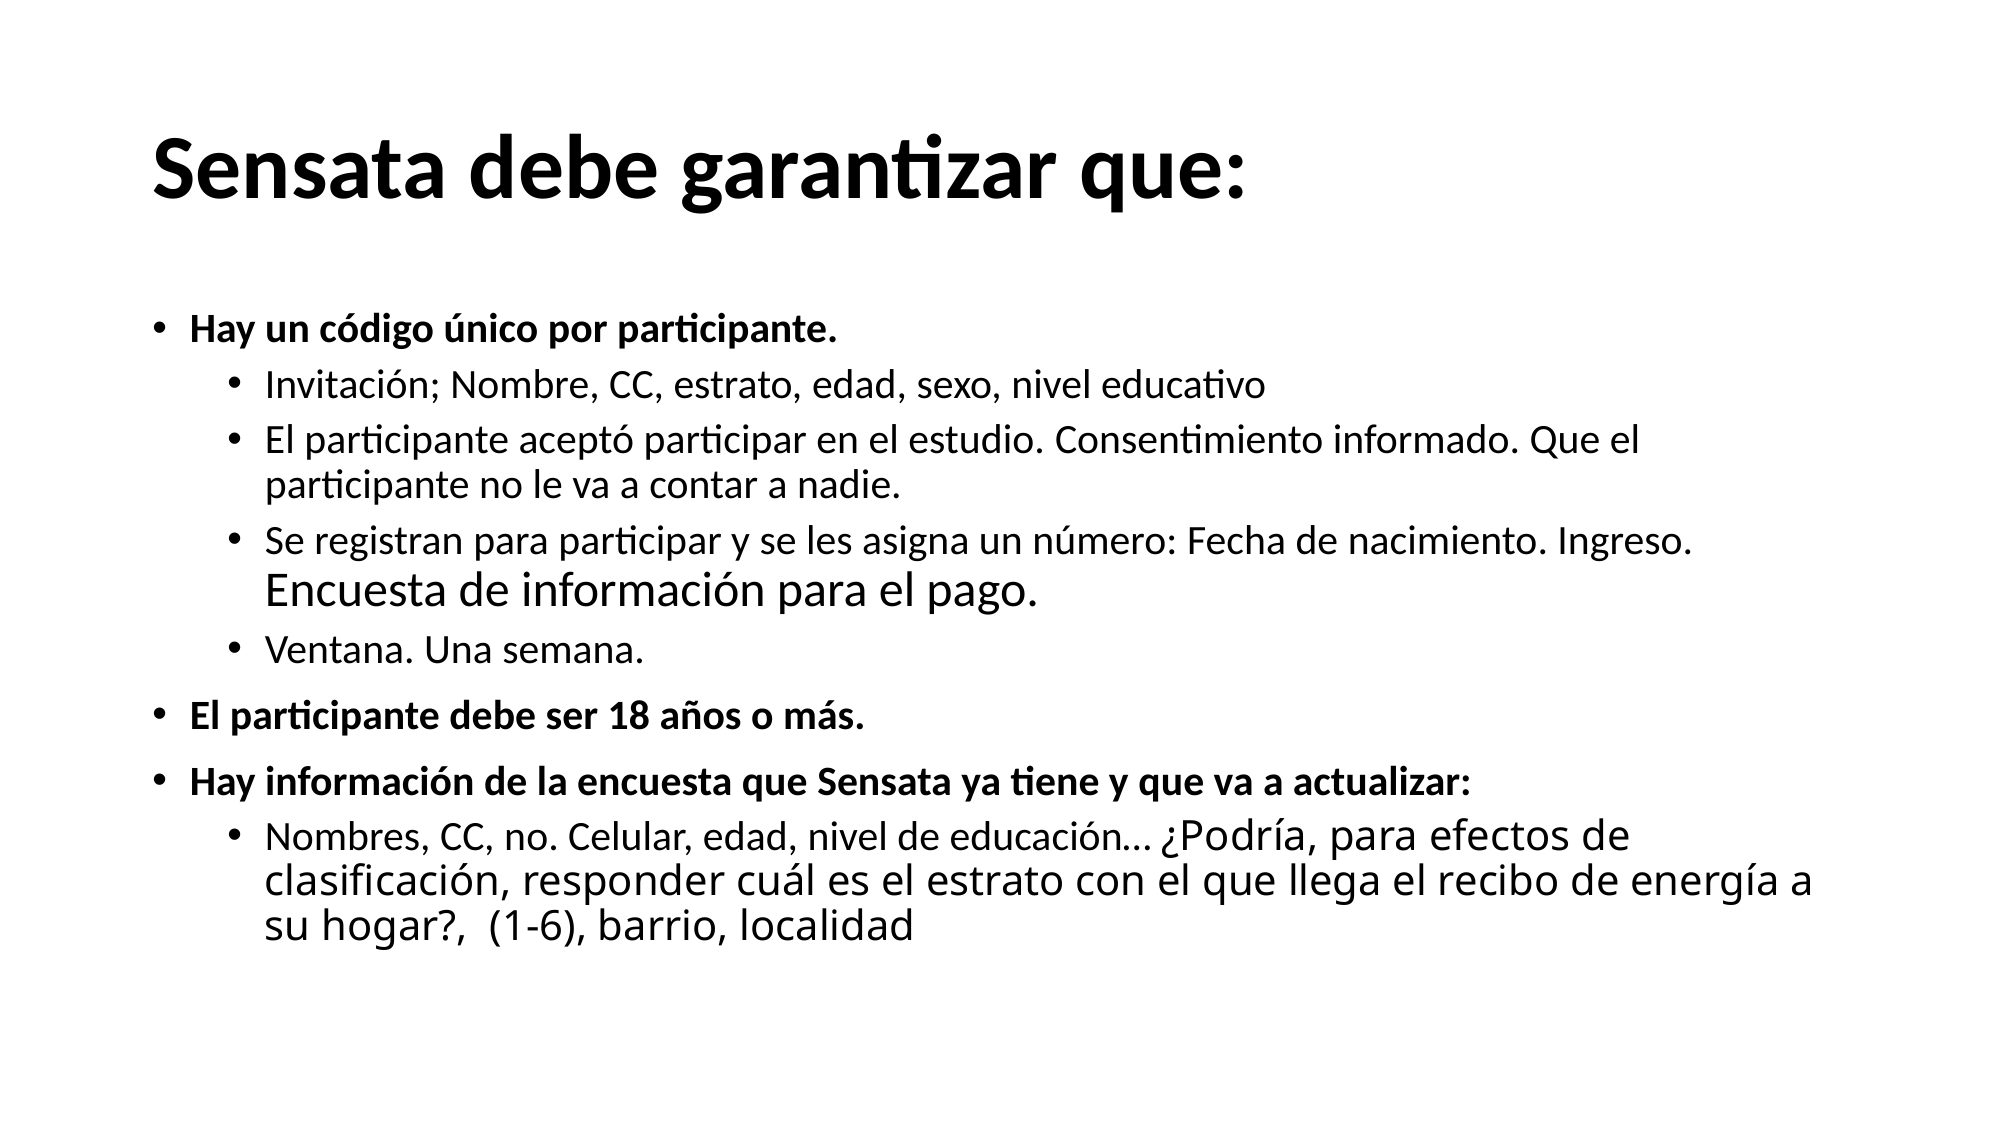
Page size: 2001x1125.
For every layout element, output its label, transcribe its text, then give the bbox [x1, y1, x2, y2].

list Hay un código único por participante. Invitación; Nombre, CC, estrato, edad, sexo, nivel educativo El participante aceptó participar en el estudio. Consentimiento informado. Que el participante no le va a contar a nadie. Se registran para participar y se les asigna un número: Fecha de nacimiento. Ingreso. Encuesta de información para el pago. Ventana. Una semana. El participante debe ser 18 años o más. Hay información de la encuesta que Sensata ya tiene y que va a actualizar: Nombres, CC, no. Celular, edad, nivel de educación… ¿Podría, para efectos de clasificación, responder cuál es el estrato con el que llega el recibo de energía a su hogar?, (1-6), barrio, localidad [137, 299, 1863, 1014]
title Sensata debe garantizar que: [137, 59, 1863, 278]
